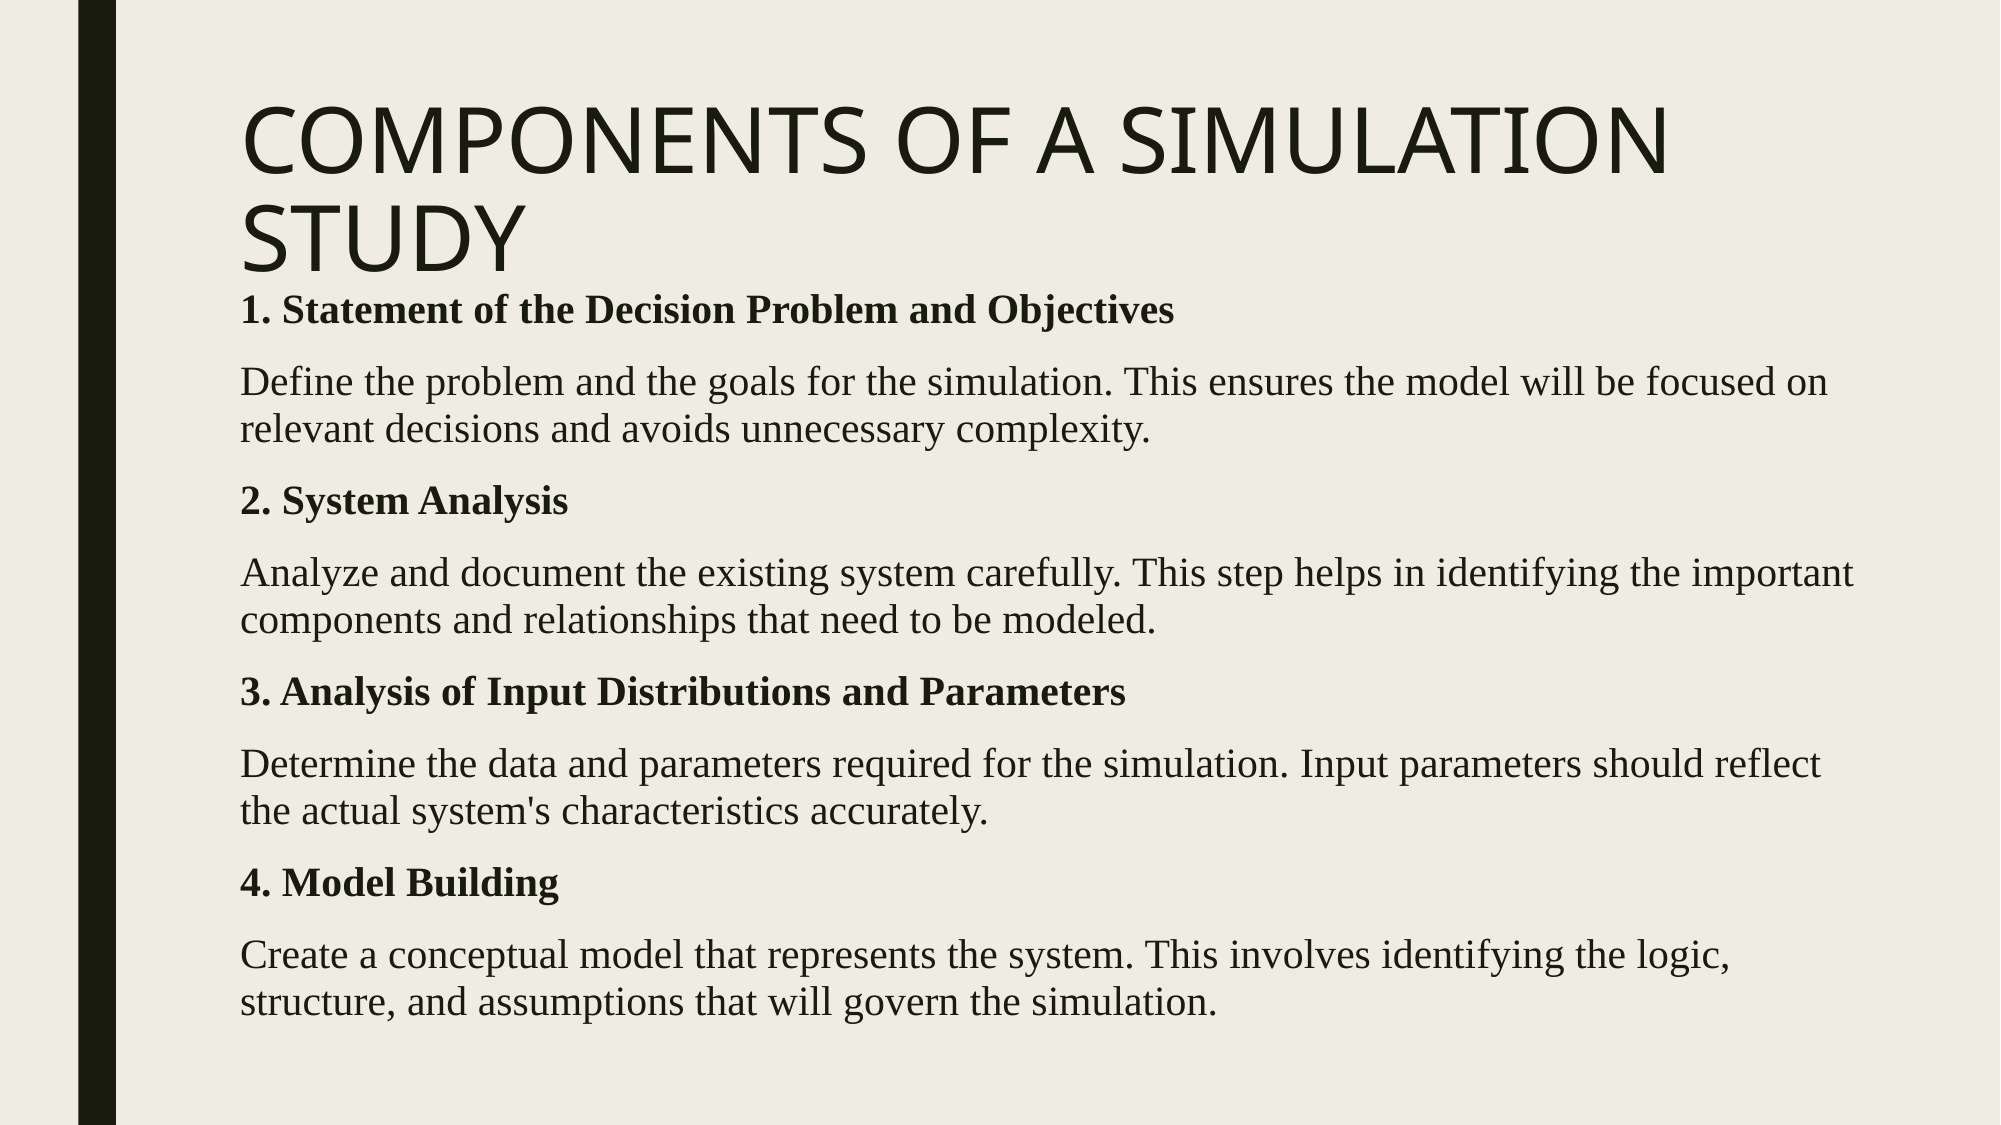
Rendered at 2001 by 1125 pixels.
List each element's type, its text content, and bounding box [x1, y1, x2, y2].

title COMPONENTS OF A SIMULATION STUDY [225, 88, 1800, 278]
list 1. Statement of the Decision Problem and Objectives Define the problem and the goals for the simulation. This ensures the model will be focused on relevant decisions and avoids unnecessary complexity. 2. System Analysis Analyze and document the existing system carefully. This step helps in identifying the important components and relationships that need to be modeled. 3. Analysis of Input Distributions and Parameters Determine the data and parameters required for the simulation. Input parameters should reflect the actual system's characteristics accurately. 4. Model Building Create a conceptual model that represents the system. This involves identifying the logic, structure, and assumptions that will govern the simulation. [225, 278, 1892, 1049]
